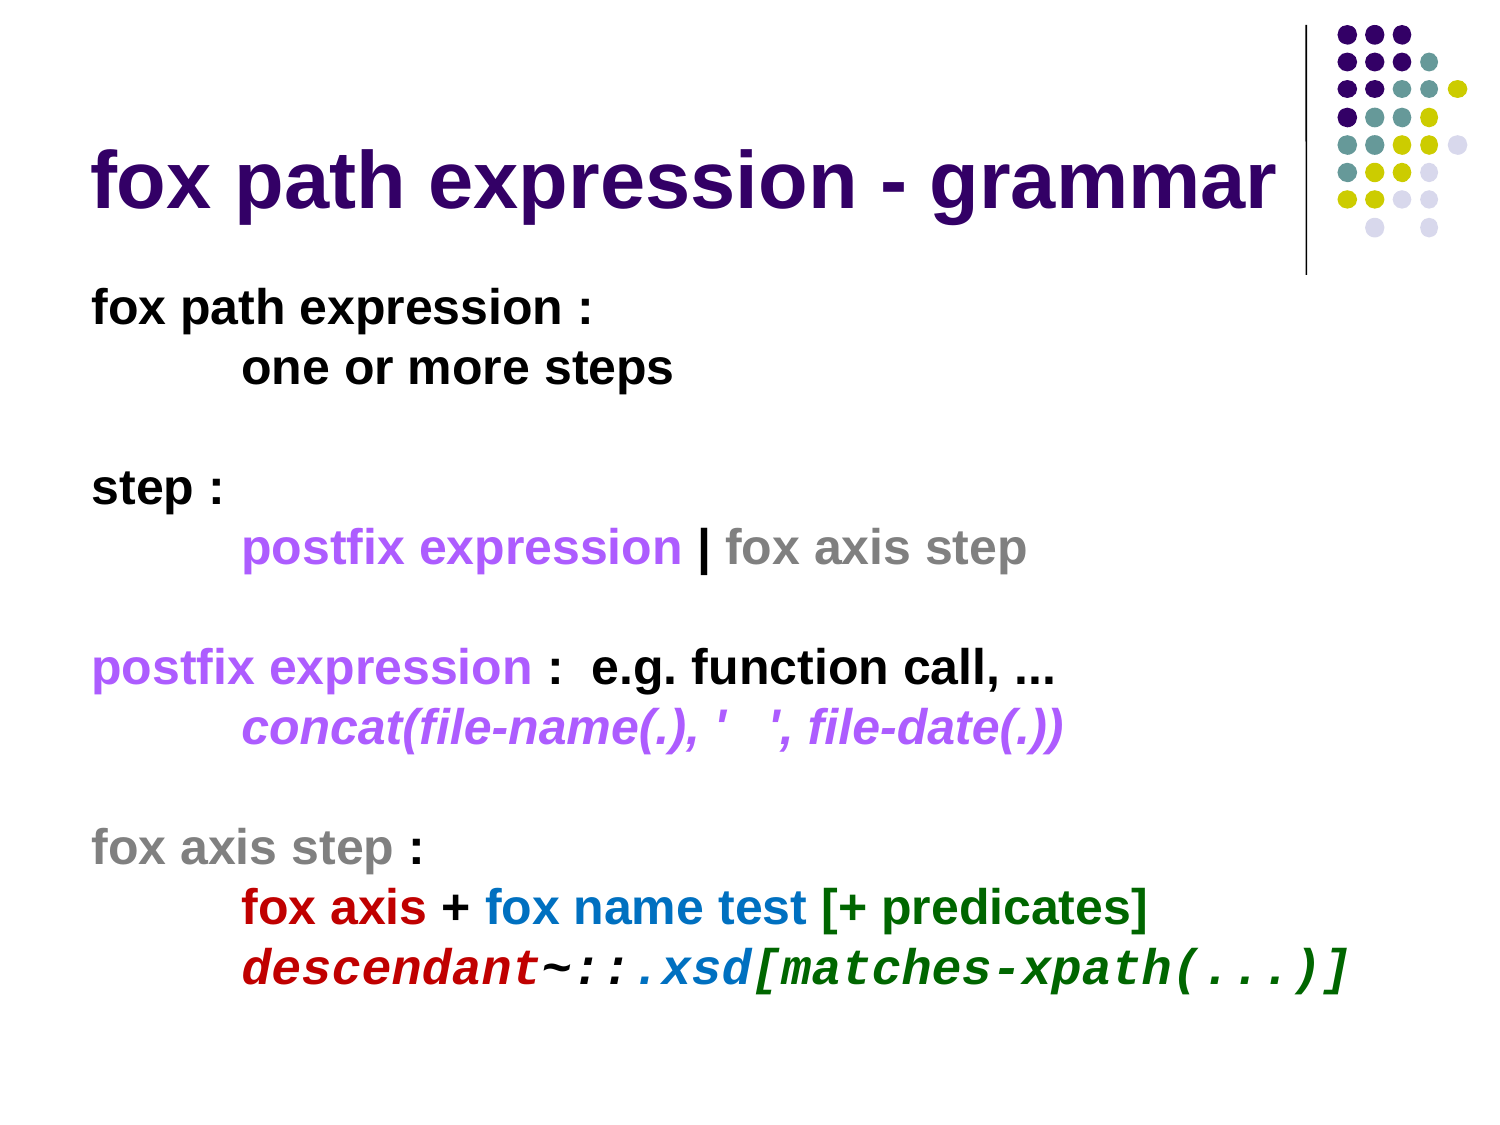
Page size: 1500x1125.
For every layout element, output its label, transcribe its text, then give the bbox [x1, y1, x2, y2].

title fox path expression - grammar [75, 20, 1313, 233]
text_box fox path expression : one or more steps step : postfix expression | fox axis step postfix expression : e.g. function call, ... concat(file-name(.), ' ', file-date(.)) fox axis step : fox axis + fox name test [+ predicates] descendant~::.xsd[matches-xpath(...)] [76, 267, 1500, 1125]
